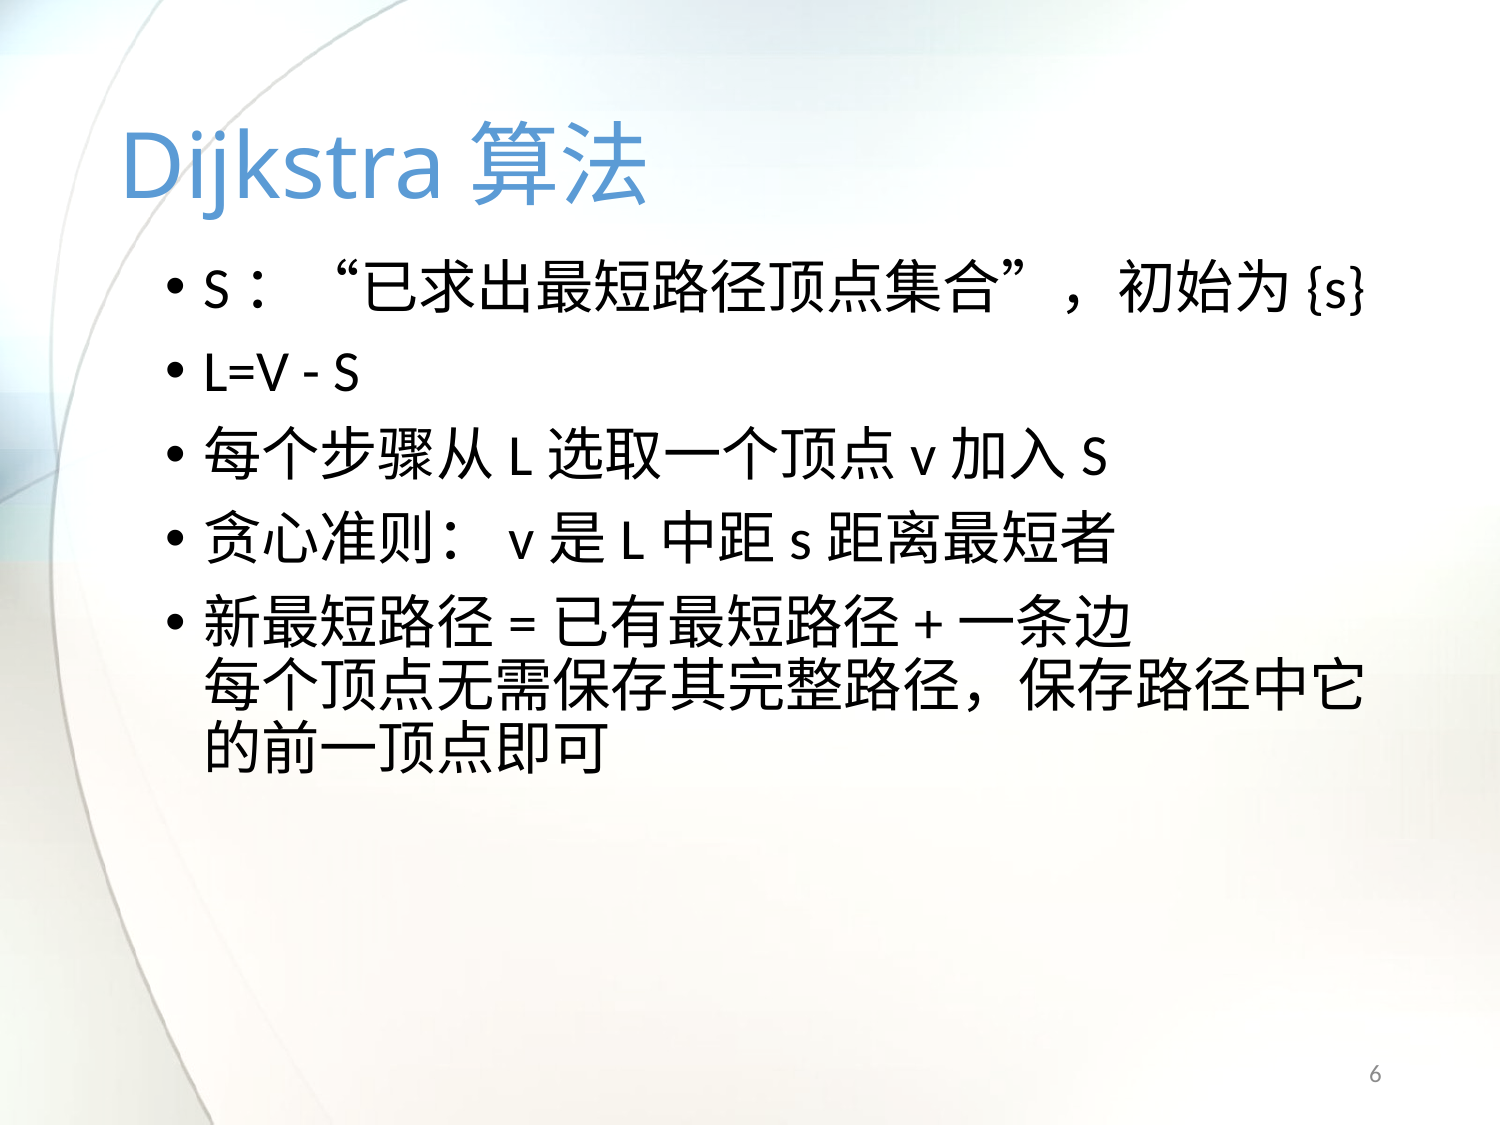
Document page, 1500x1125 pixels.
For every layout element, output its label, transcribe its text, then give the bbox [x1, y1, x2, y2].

title Dijkstra算法 [103, 59, 1397, 278]
slide_number 6 [1059, 1042, 1397, 1103]
list S：“已求出最短路径顶点集合”，初始为{s} L=V - S 每个步骤从L选取一个顶点v加入S 贪心准则：v是L中距s距离最短者 新最短路径=已有最短路径+一条边 每个顶点无需保存其完整路径，保存路径中它的前一顶点即可 [150, 250, 1427, 1000]
picture [0, 0, 1500, 1125]
